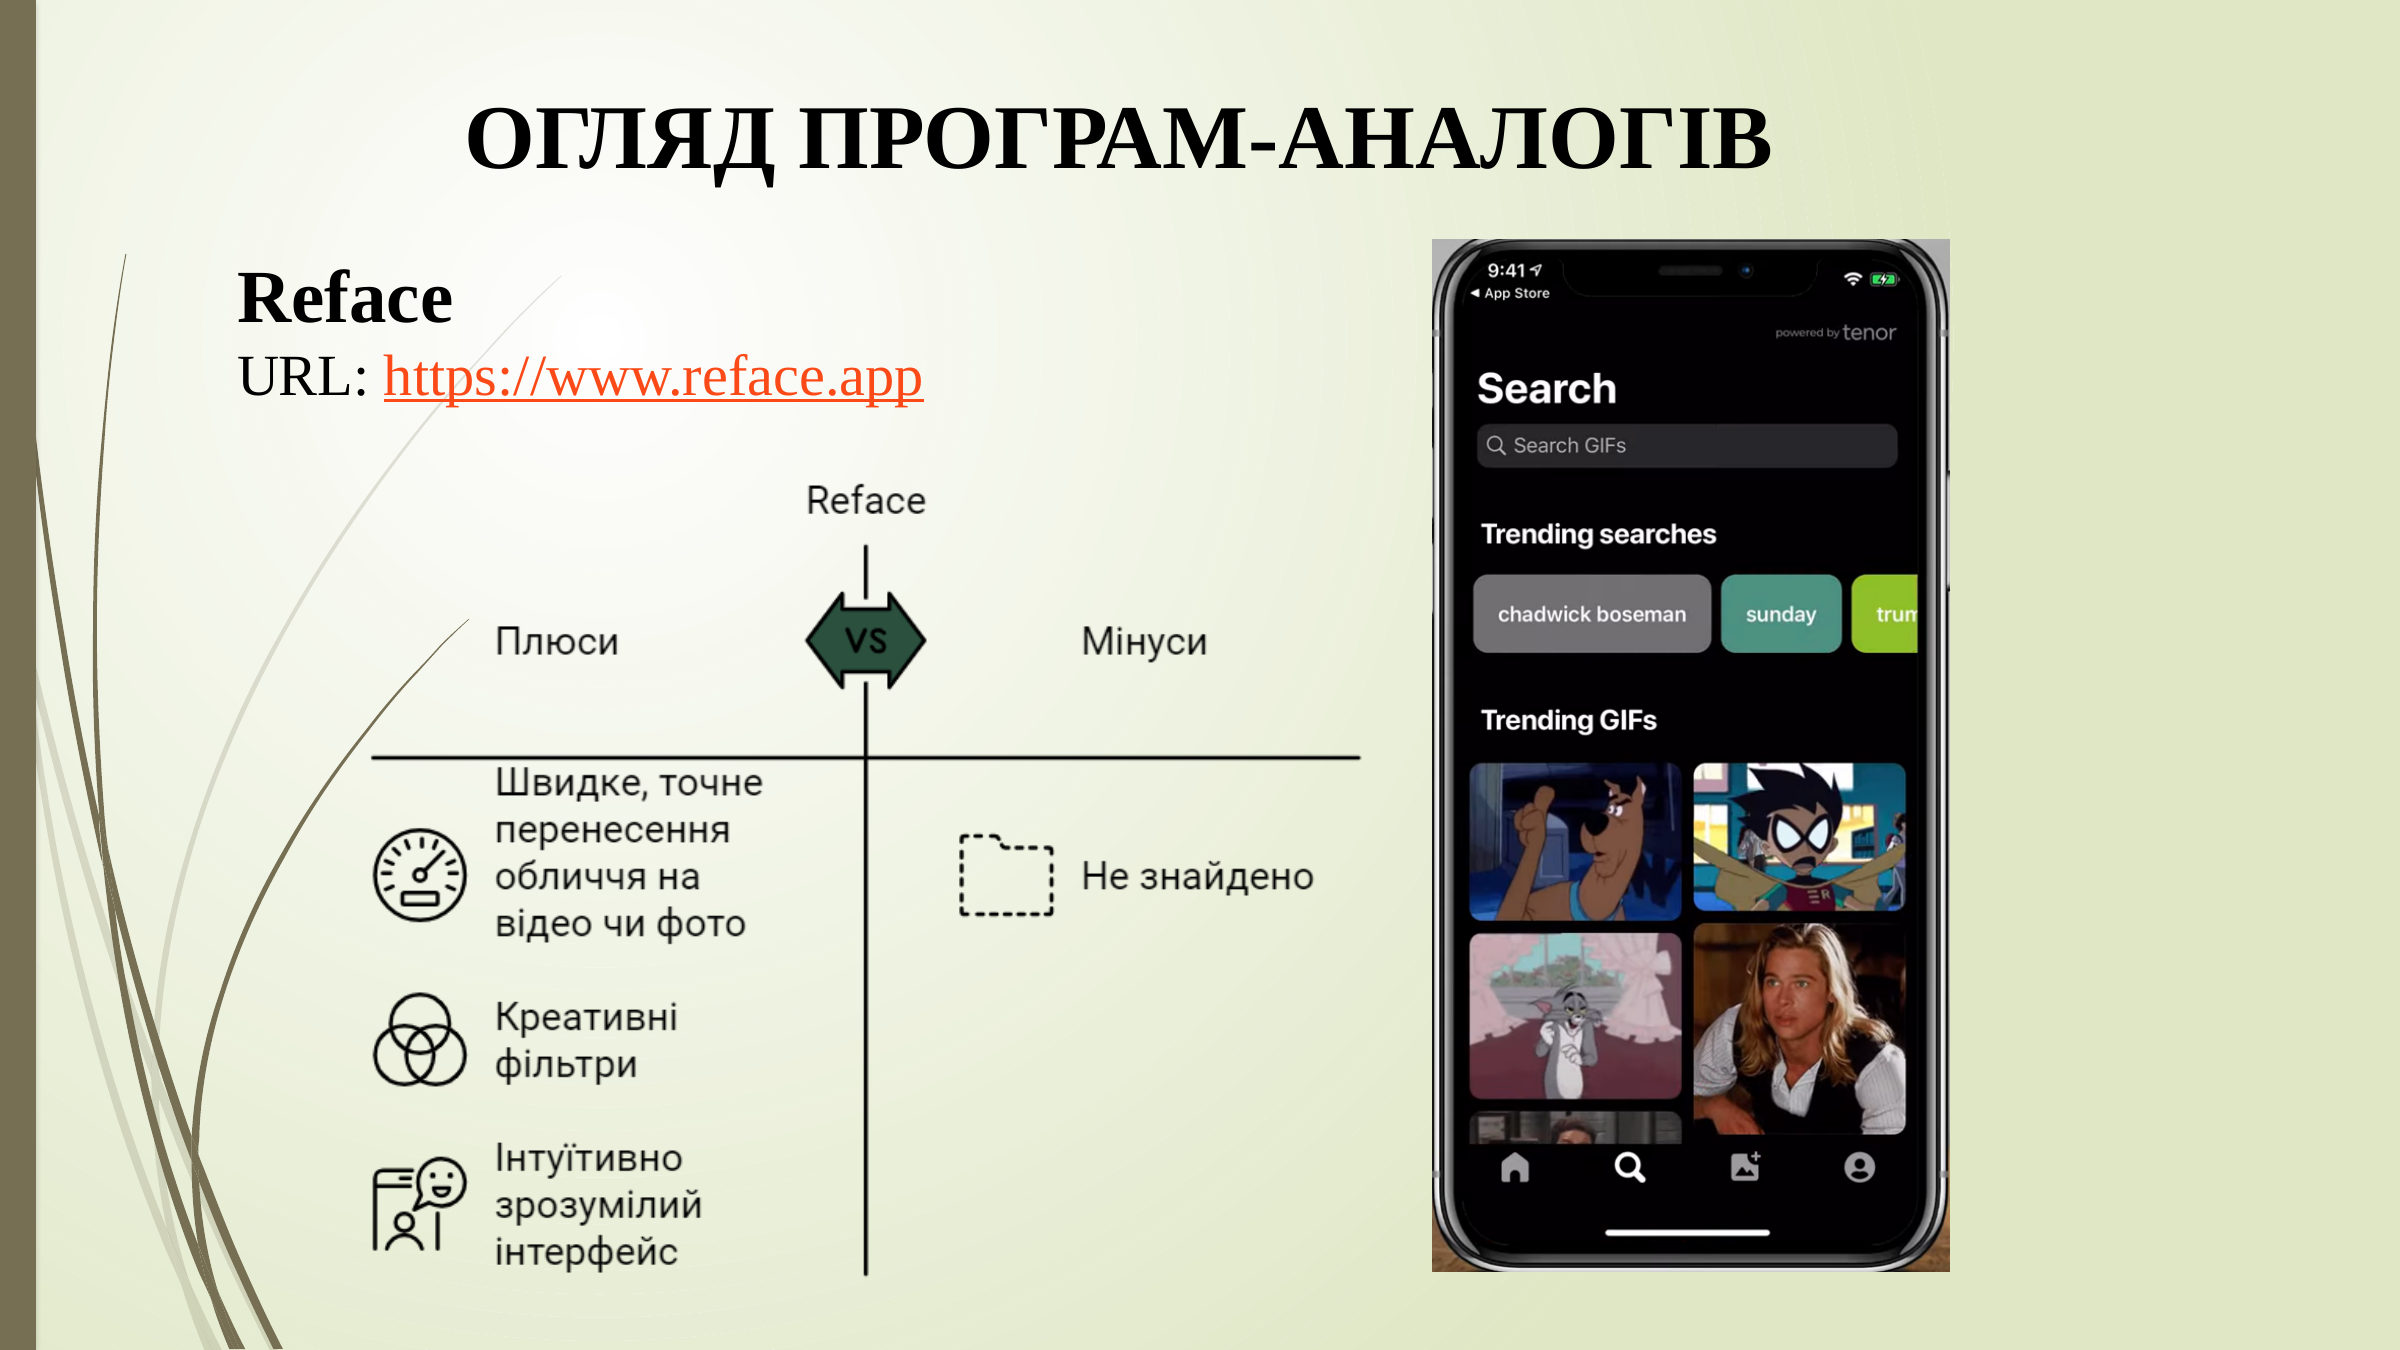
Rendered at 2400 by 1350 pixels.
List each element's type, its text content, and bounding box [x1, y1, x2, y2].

picture [348, 452, 1385, 1301]
text_box Reface URL: https://www.reface.app [222, 239, 1241, 415]
text_box ОГЛЯД ПРОГРАМ-АНАЛОГІВ [449, 65, 1950, 180]
picture [1432, 239, 1951, 1273]
